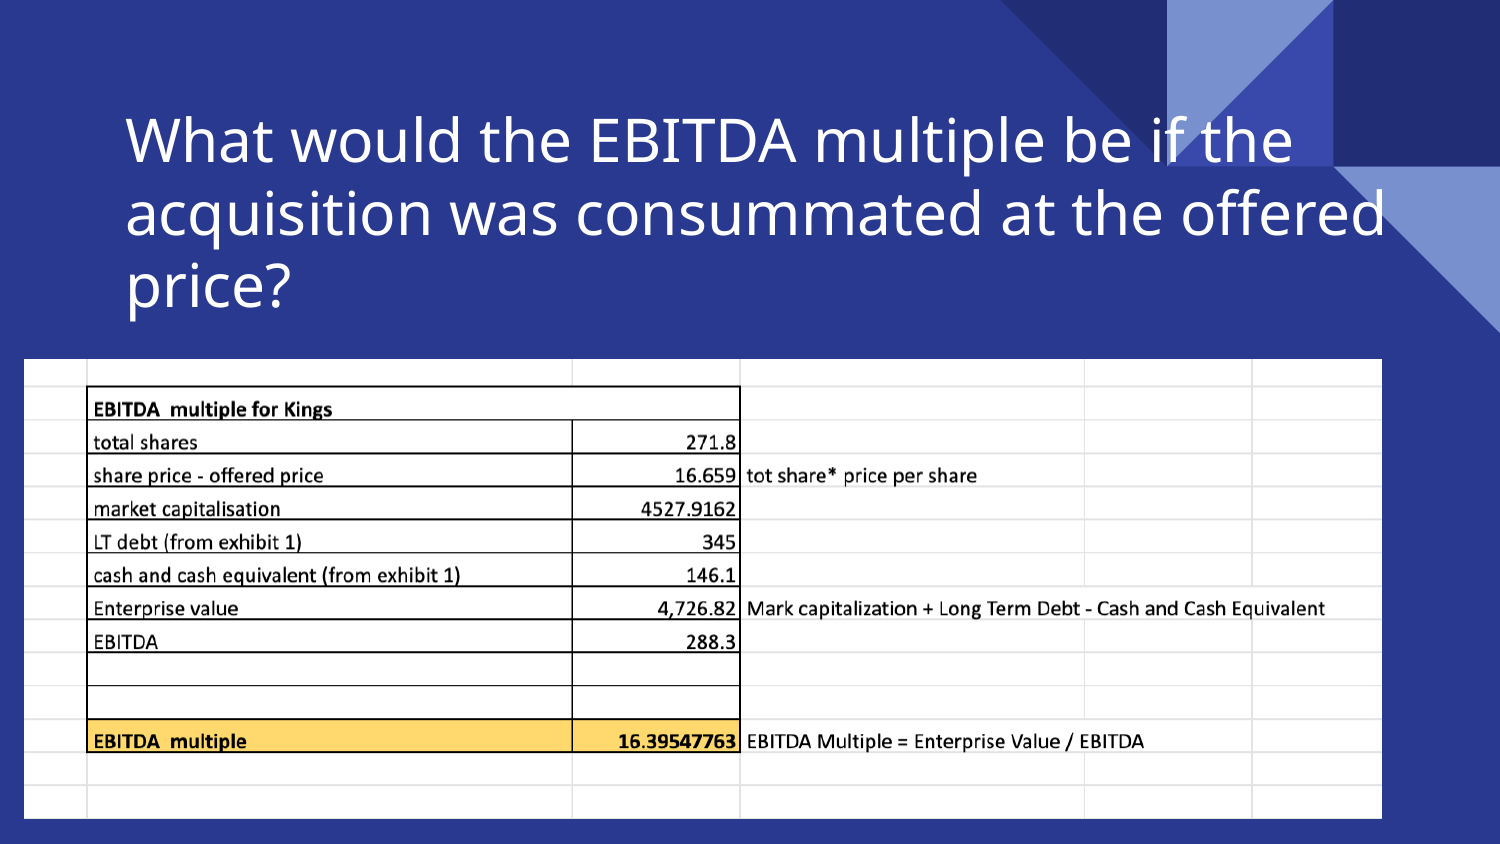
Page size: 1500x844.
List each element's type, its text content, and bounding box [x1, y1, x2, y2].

picture [24, 359, 1382, 820]
title What would the EBITDA multiple be if the acquisition was consummated at the offered price? [109, 197, 1459, 335]
